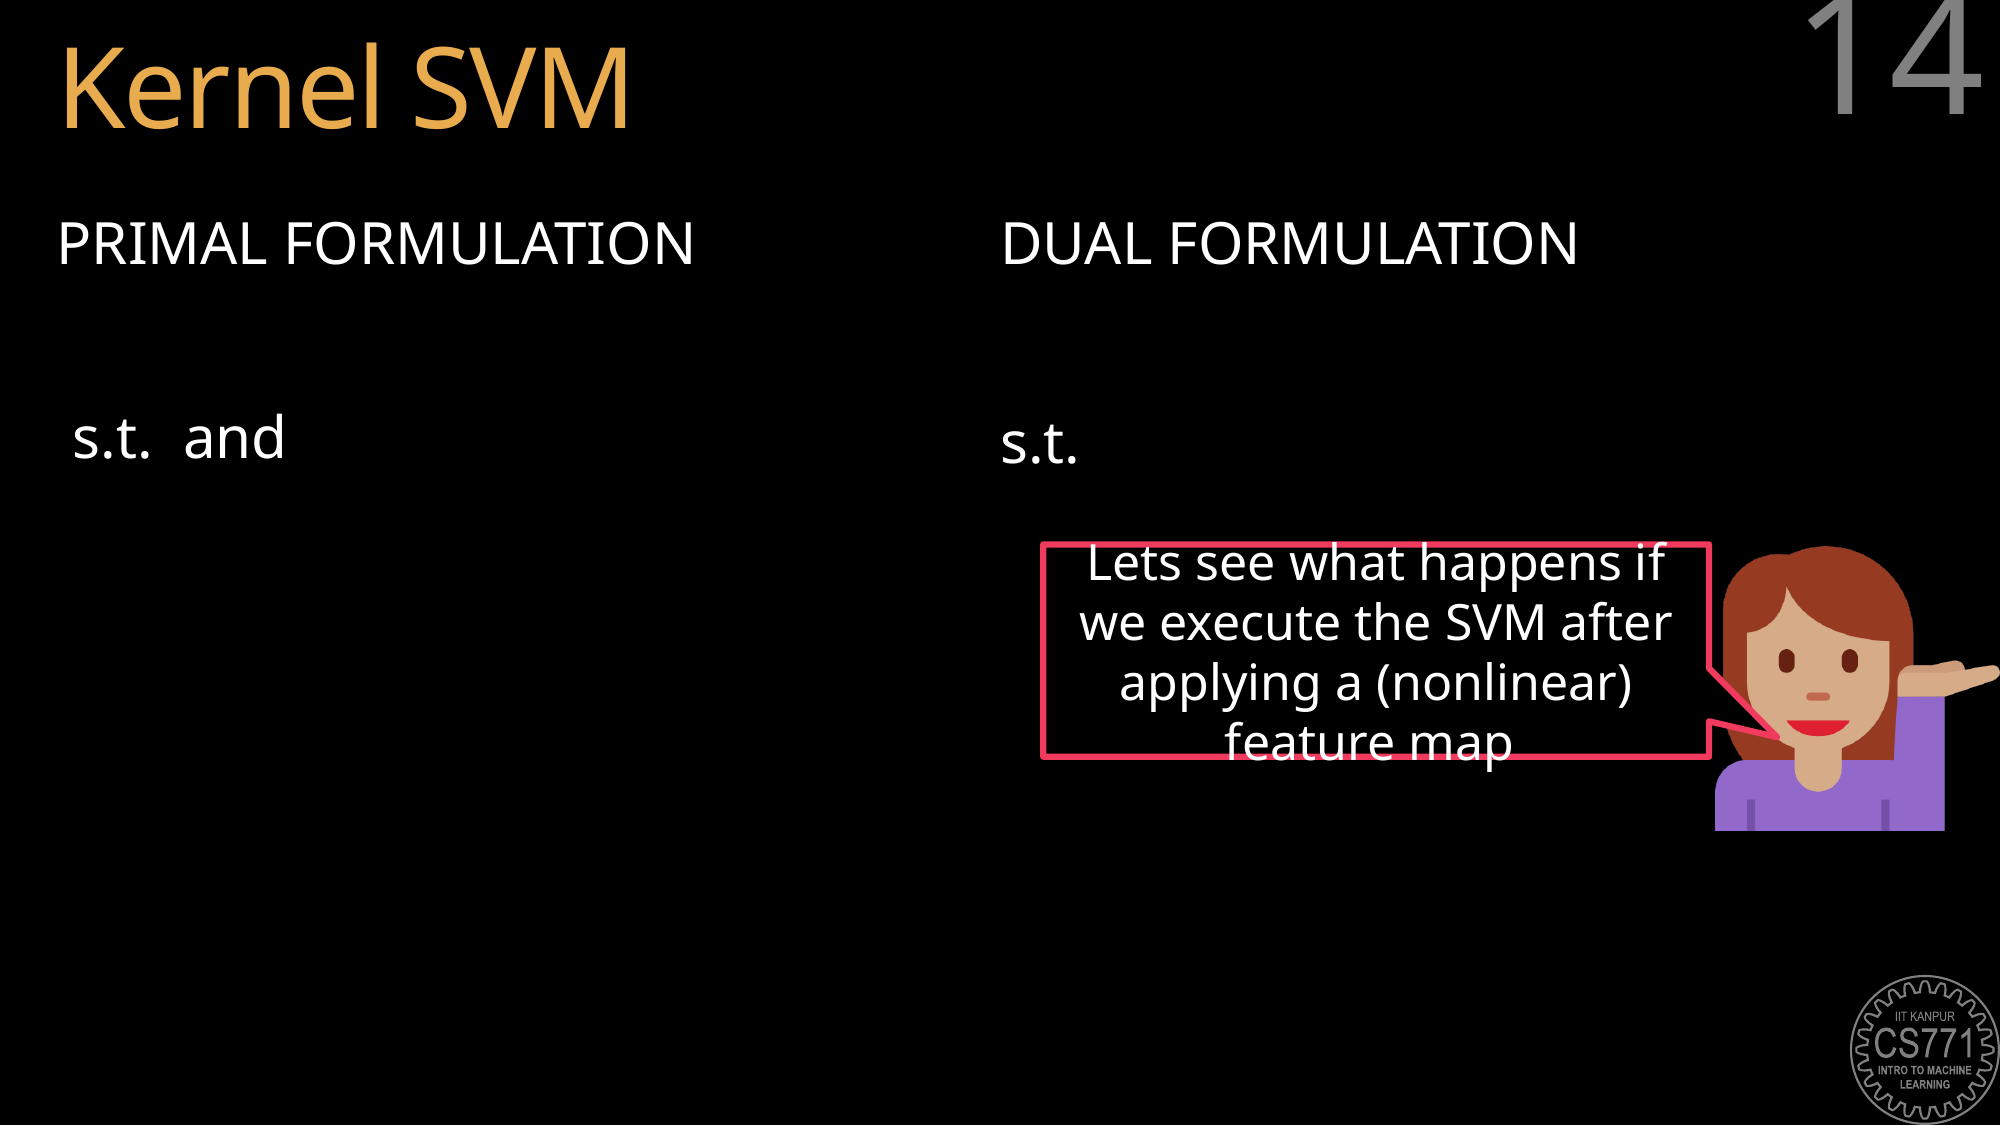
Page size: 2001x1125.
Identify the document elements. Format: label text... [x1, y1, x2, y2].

slide_number 14 [1520, 6, 2000, 183]
picture [1715, 546, 2000, 832]
title Kernel SVM [41, 5, 1945, 183]
list Primal formulation [41, 187, 985, 307]
list Dual formulation [985, 187, 1945, 307]
